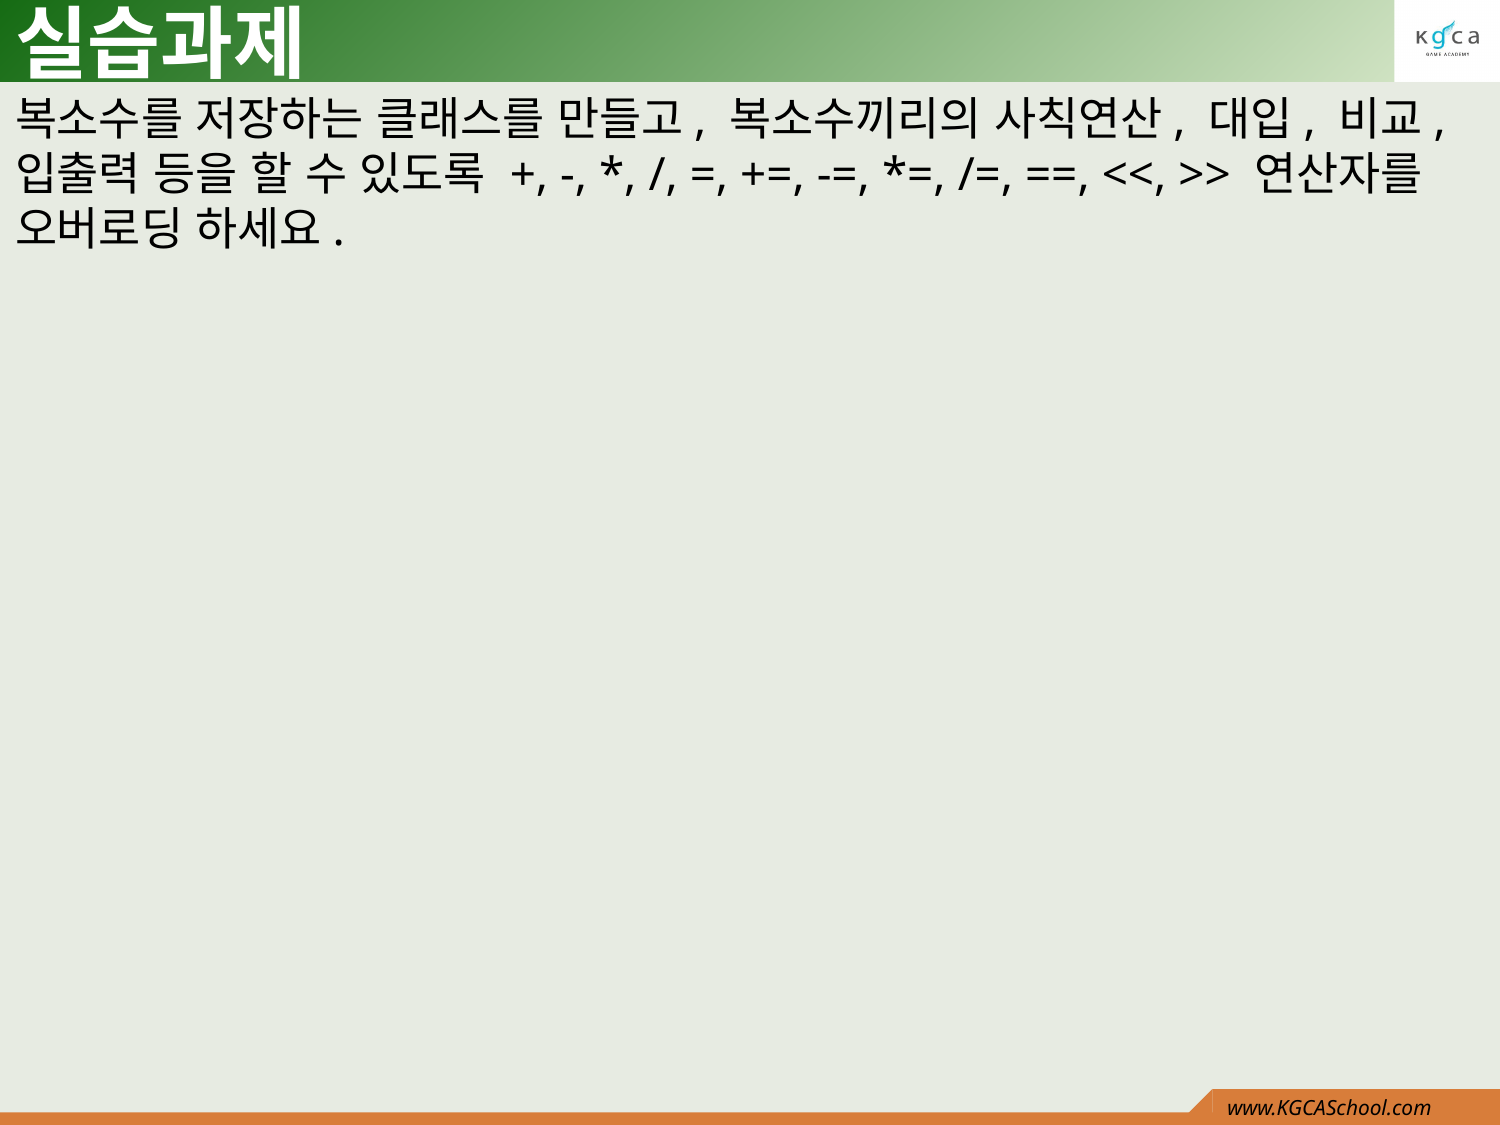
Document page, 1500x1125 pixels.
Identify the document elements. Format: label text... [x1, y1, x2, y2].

list 복소수를 저장하는 클래스를 만들고, 복소수끼리의 사칙연산, 대입, 비교, 입출력 등을 할 수 있도록 +, -, *, /, =, +=, -=, *=, /=, ==, <<, >> 연산자를 오버로딩 하세요. [0, 82, 1500, 1055]
title 실습과제 [0, 0, 1388, 82]
picture [1394, 0, 1500, 82]
